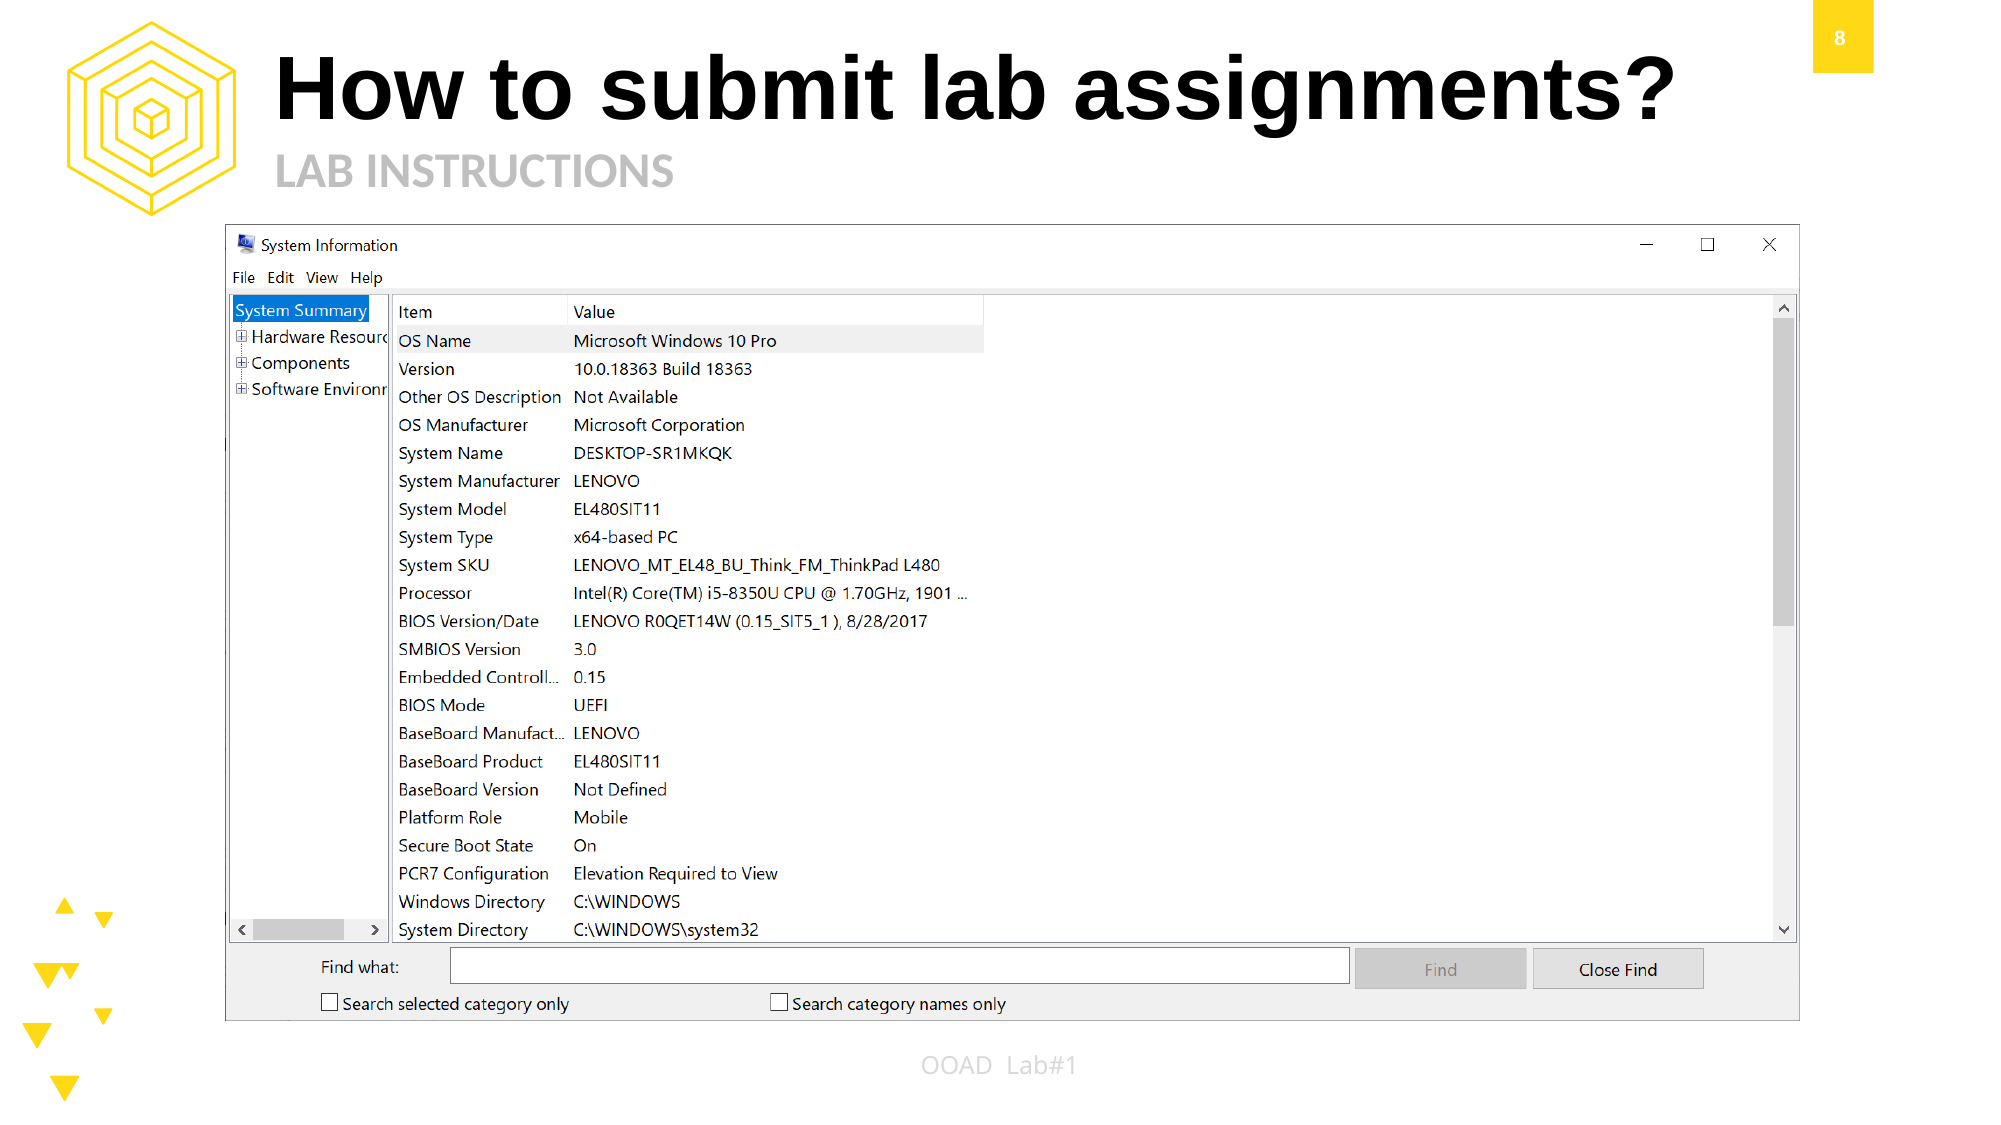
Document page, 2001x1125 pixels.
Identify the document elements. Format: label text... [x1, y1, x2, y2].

list Lab Instructions [260, 130, 1900, 184]
picture [23, 0, 267, 244]
footer OOAD Lab#1 [683, 1042, 1317, 1103]
title How to submit lab assignments? [260, 40, 1800, 126]
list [224, 223, 1801, 1021]
